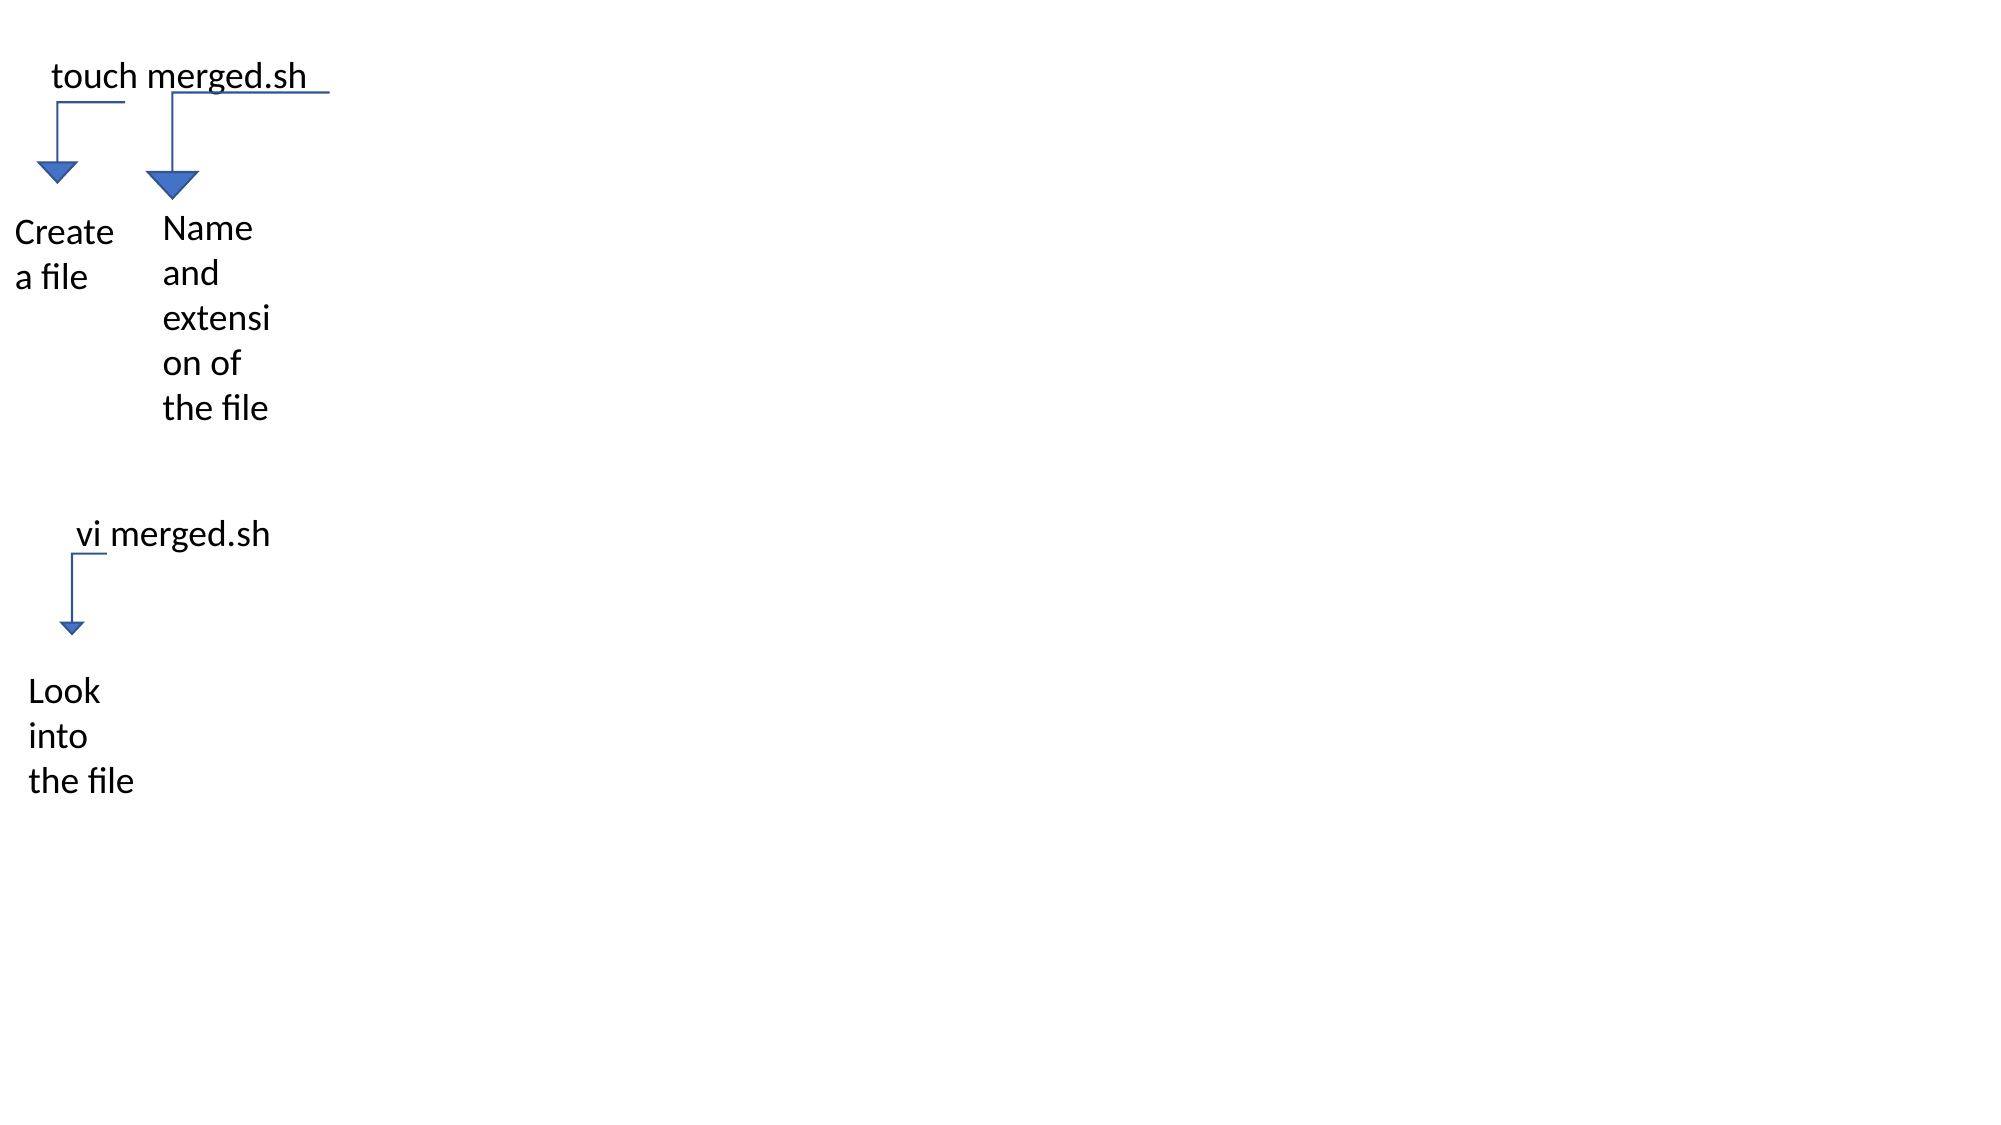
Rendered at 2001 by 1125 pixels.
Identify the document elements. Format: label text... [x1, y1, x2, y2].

text_box [145, 91, 330, 195]
text_box Look into the file [13, 658, 162, 808]
text_box [36, 101, 126, 184]
text_box touch merged.sh [36, 43, 1848, 149]
text_box Create a file [0, 199, 147, 305]
text_box vi merged.sh [61, 501, 1062, 562]
text_box [58, 552, 107, 636]
text_box Name and extension of the file [147, 195, 296, 436]
